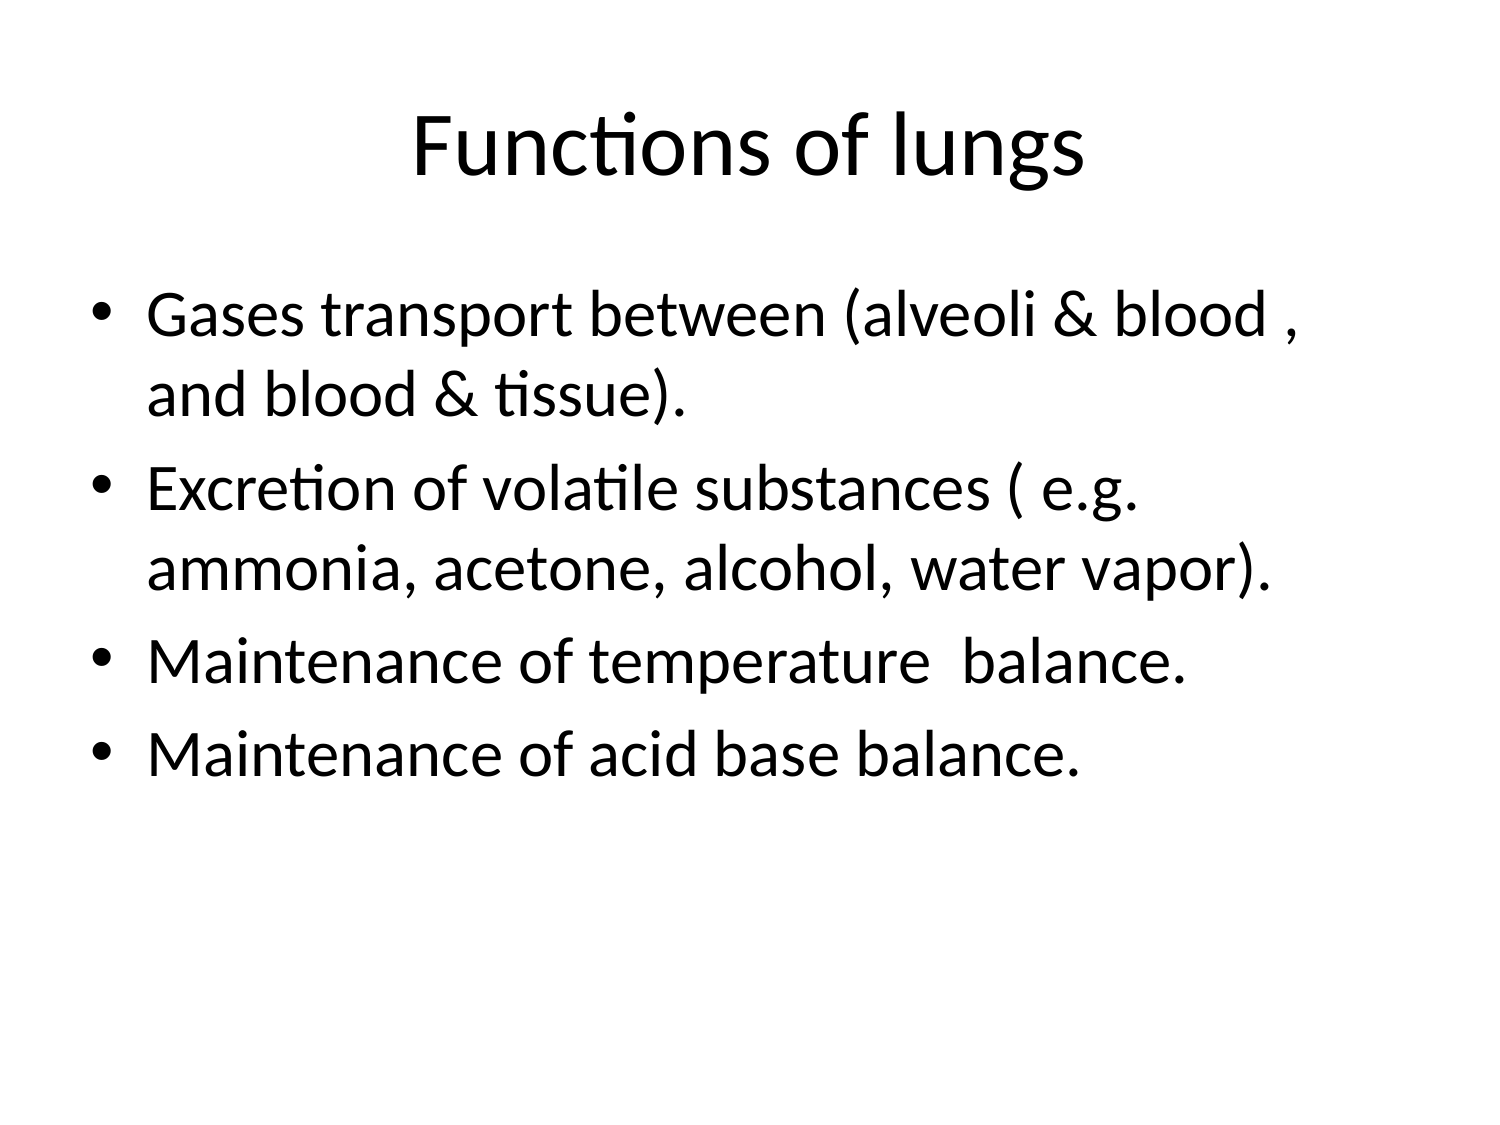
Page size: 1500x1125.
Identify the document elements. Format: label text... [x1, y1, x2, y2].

list Gases transport between (alveoli & blood , and blood & tissue). Excretion of volatile substances ( e.g. ammonia, acetone, alcohol, water vapor). Maintenance of temperature balance. Maintenance of acid base balance. [75, 262, 1425, 1005]
title Functions of lungs [75, 45, 1425, 233]
